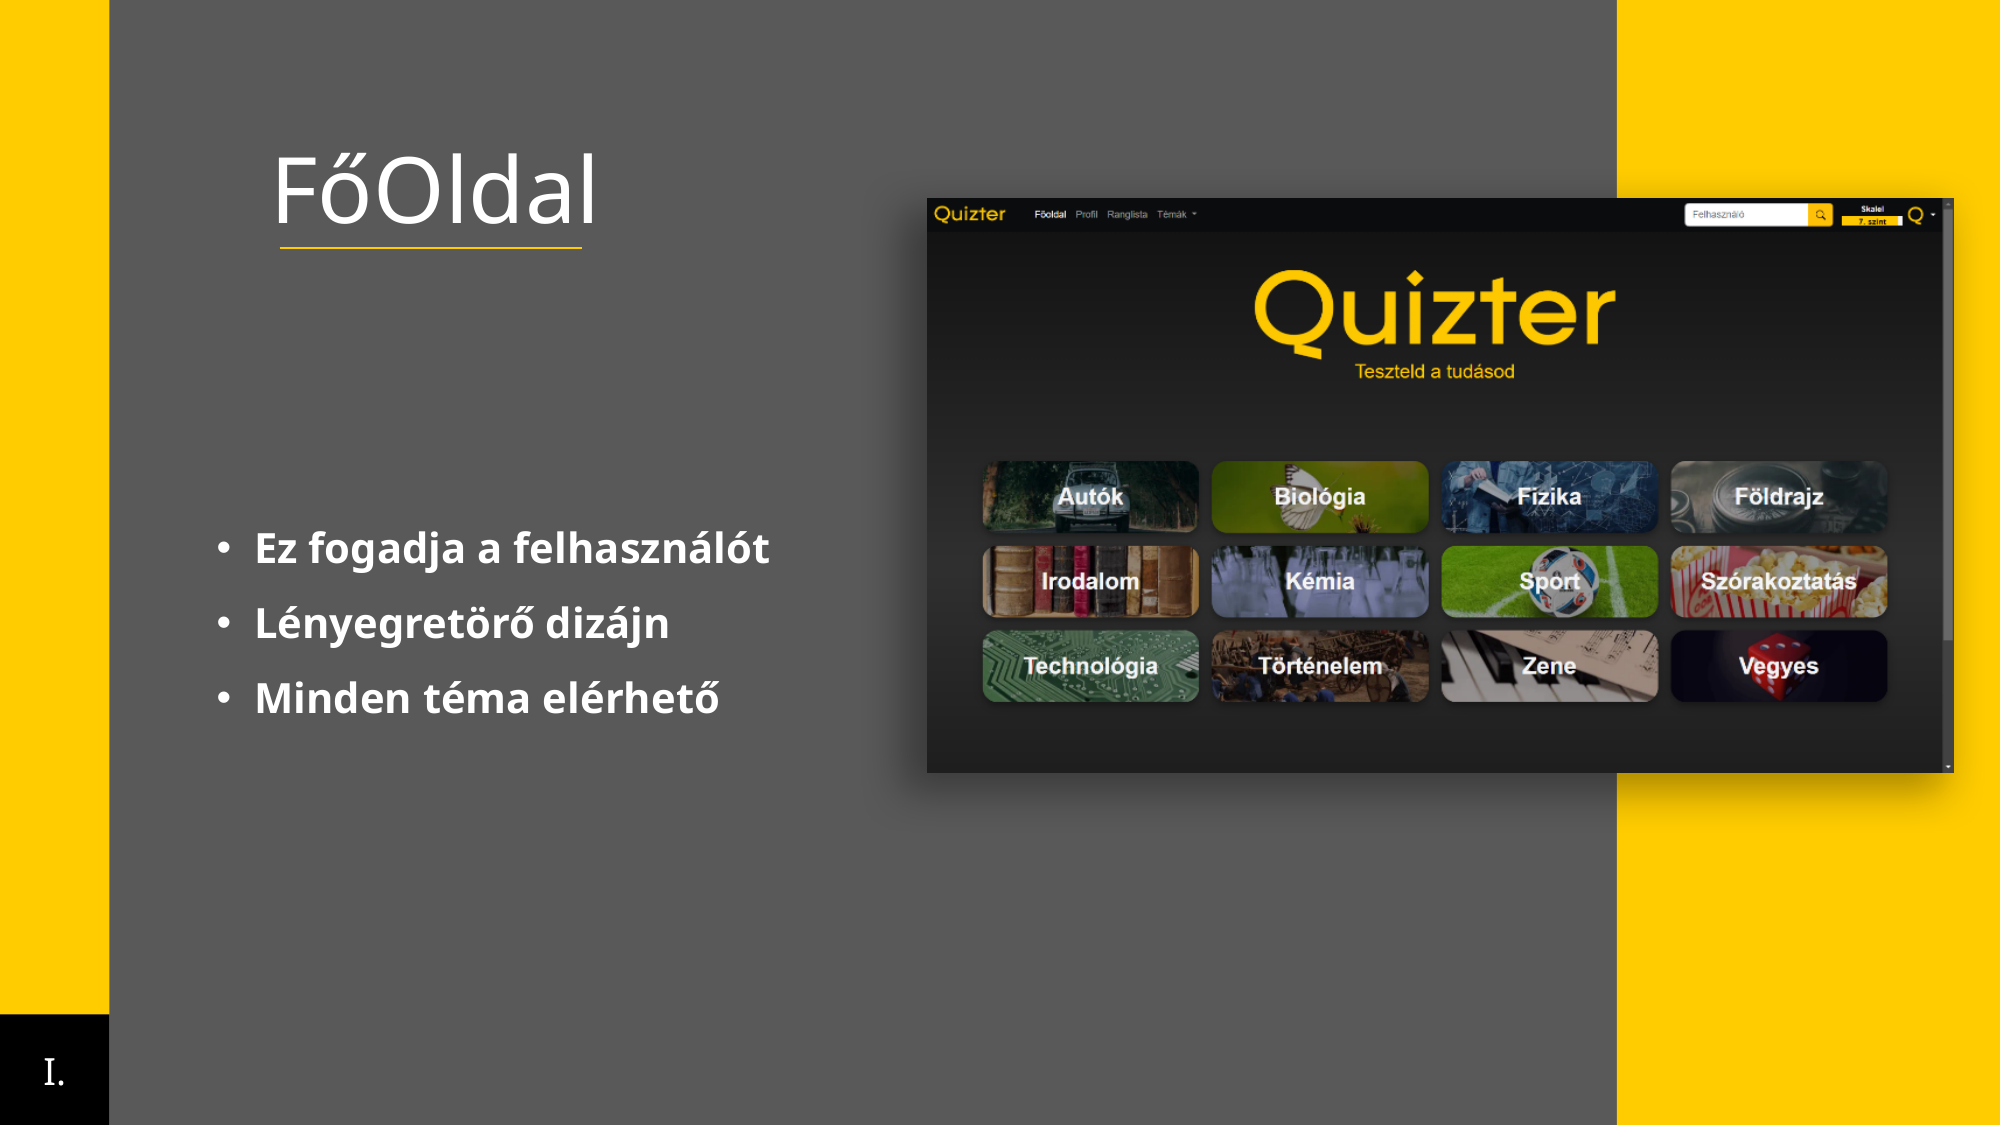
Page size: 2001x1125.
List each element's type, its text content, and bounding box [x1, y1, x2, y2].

title FőOldal [110, 85, 762, 303]
text_box I. [0, 1013, 110, 1125]
text_box [0, 0, 110, 1013]
picture [927, 198, 1954, 773]
list Ez fogadja a felhasználót Lényegretörő dizájn Minden téma elérhető [201, 489, 1182, 1125]
text_box [1616, 0, 2000, 1125]
